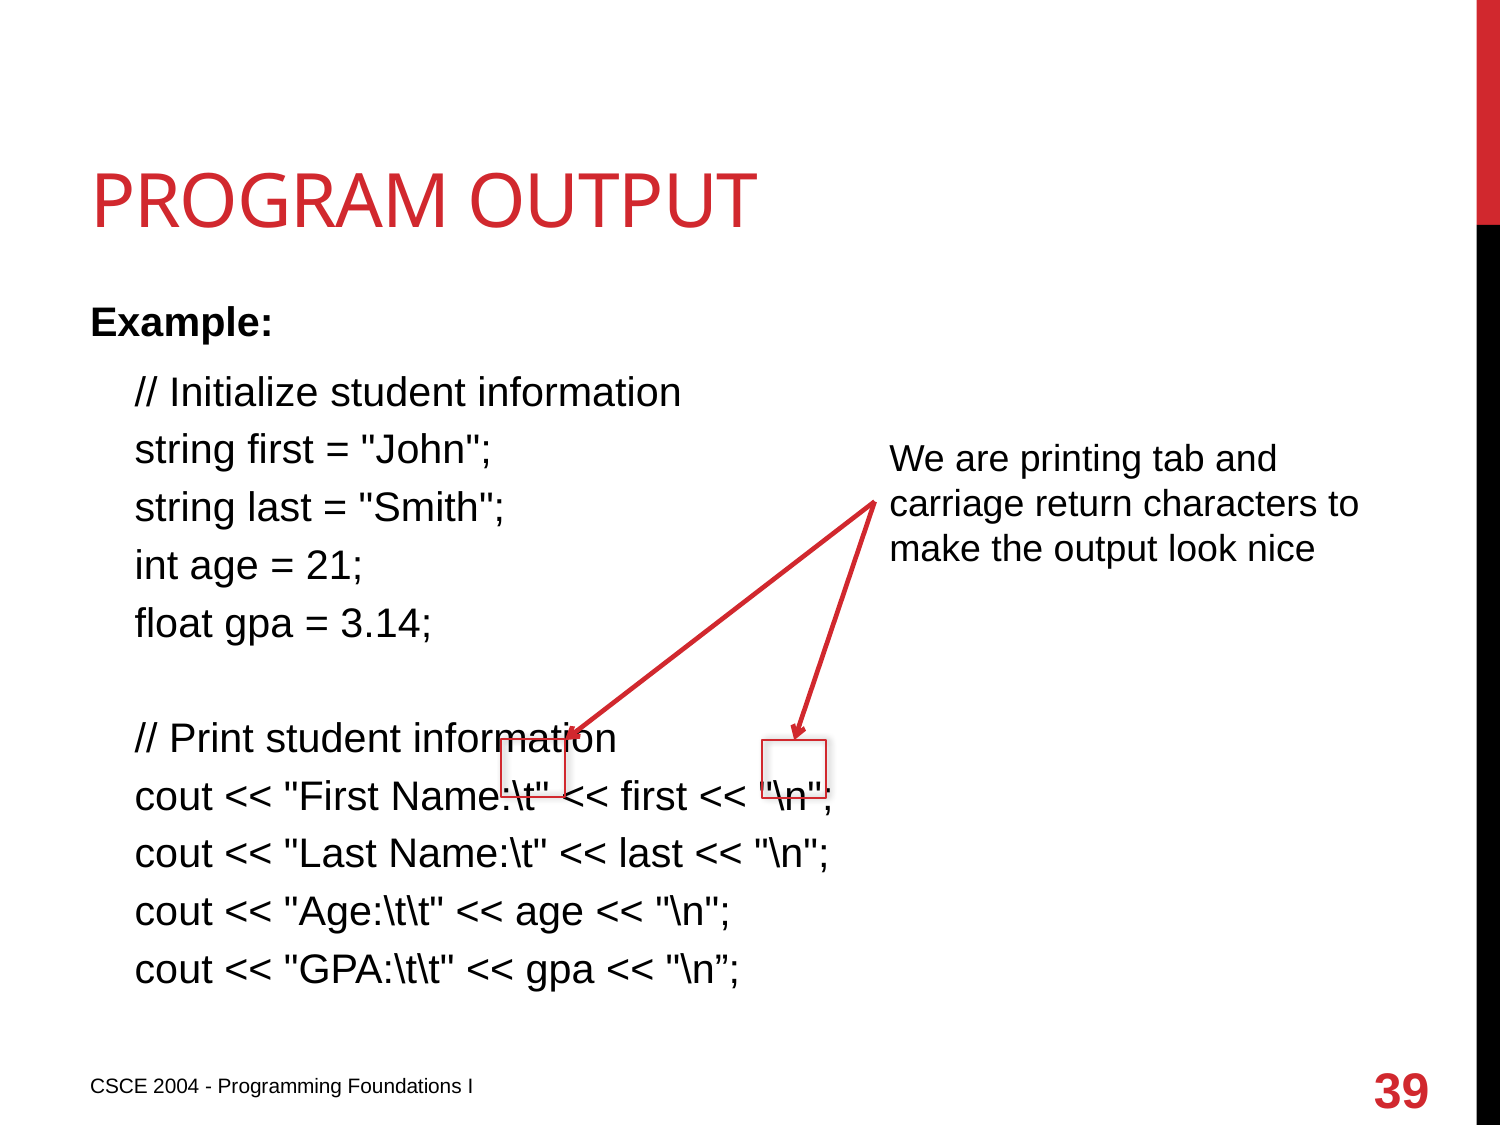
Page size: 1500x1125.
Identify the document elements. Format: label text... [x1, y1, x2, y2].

title Program output [75, 25, 1025, 250]
slide_number 39 [1358, 1058, 1471, 1119]
footer CSCE 2004 - Programming Foundations I [75, 1065, 638, 1112]
text_box We are printing tab and carriage return characters to make the output look nice [874, 426, 1383, 577]
text_box [500, 738, 566, 798]
text_box [761, 747, 827, 799]
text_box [564, 501, 793, 741]
list Example: // Initialize student information string first = "John"; string last = "Smith"; int age = 21; float gpa = 3.14; // Print student information cout << "First Name:\t" << first << "\n"; cout << "Last Name:\t" << last << "\n"; cout << "Age:\t\t" << age << "\n"; cout << "GPA:\t\t" << gpa << "\n”; [75, 287, 1325, 1005]
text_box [793, 501, 876, 741]
